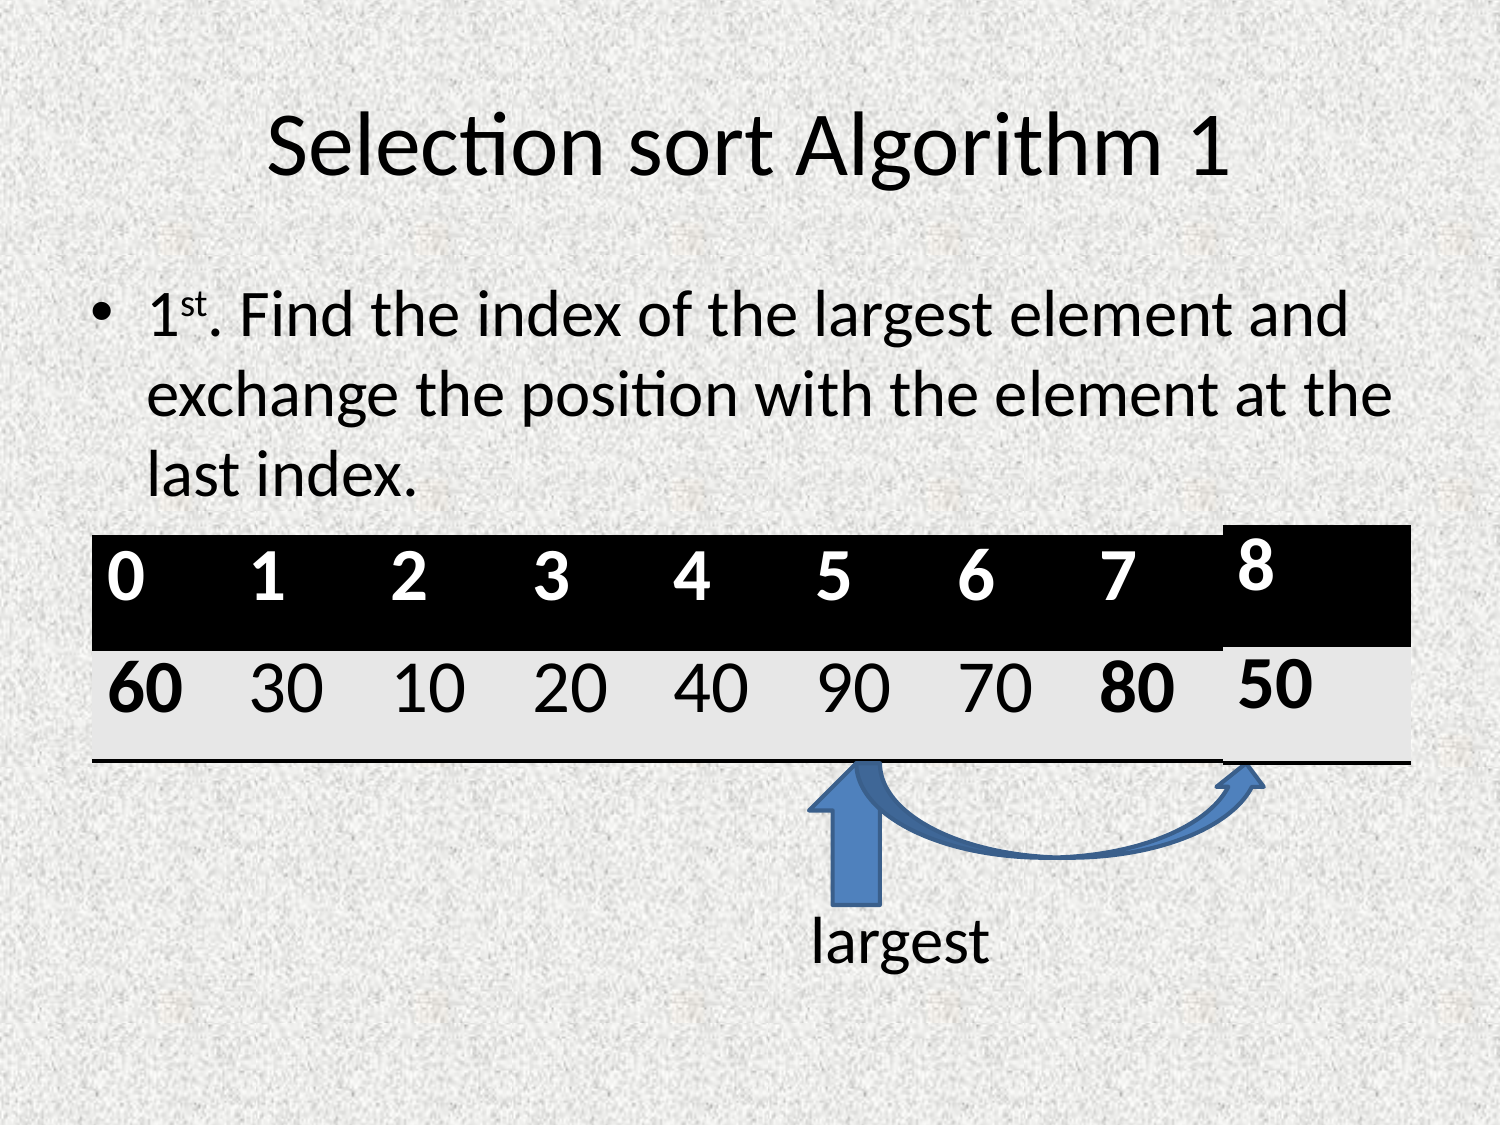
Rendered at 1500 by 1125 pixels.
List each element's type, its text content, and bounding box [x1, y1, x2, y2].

table_header 2 [376, 538, 517, 647]
table_header 8 [1223, 529, 1411, 643]
table_cell 40 [659, 651, 801, 759]
table_cell 30 [234, 651, 376, 759]
table_header 7 [1084, 538, 1223, 647]
list 1st. Find the index of the largest element and exchange the position with the element at the last index. largest [75, 262, 1425, 1005]
text_box [807, 762, 882, 908]
table_cell 90 [801, 651, 942, 759]
table_header 3 [517, 538, 659, 647]
table_header 4 [659, 538, 801, 647]
table_header 1 [234, 538, 376, 647]
title Selection sort Algorithm 1 [75, 45, 1425, 233]
table_cell 20 [517, 651, 659, 759]
table_header 0 [92, 538, 234, 647]
table_header 6 [942, 538, 1084, 647]
table_header 5 [801, 538, 942, 647]
picture [0, 0, 1500, 1125]
table_cell 60 [92, 651, 234, 759]
table_cell 50 [1223, 647, 1411, 761]
table_cell 80 [1084, 651, 1223, 759]
table_cell 70 [942, 651, 1084, 759]
table_cell 10 [376, 651, 517, 759]
text_box [854, 761, 1266, 860]
